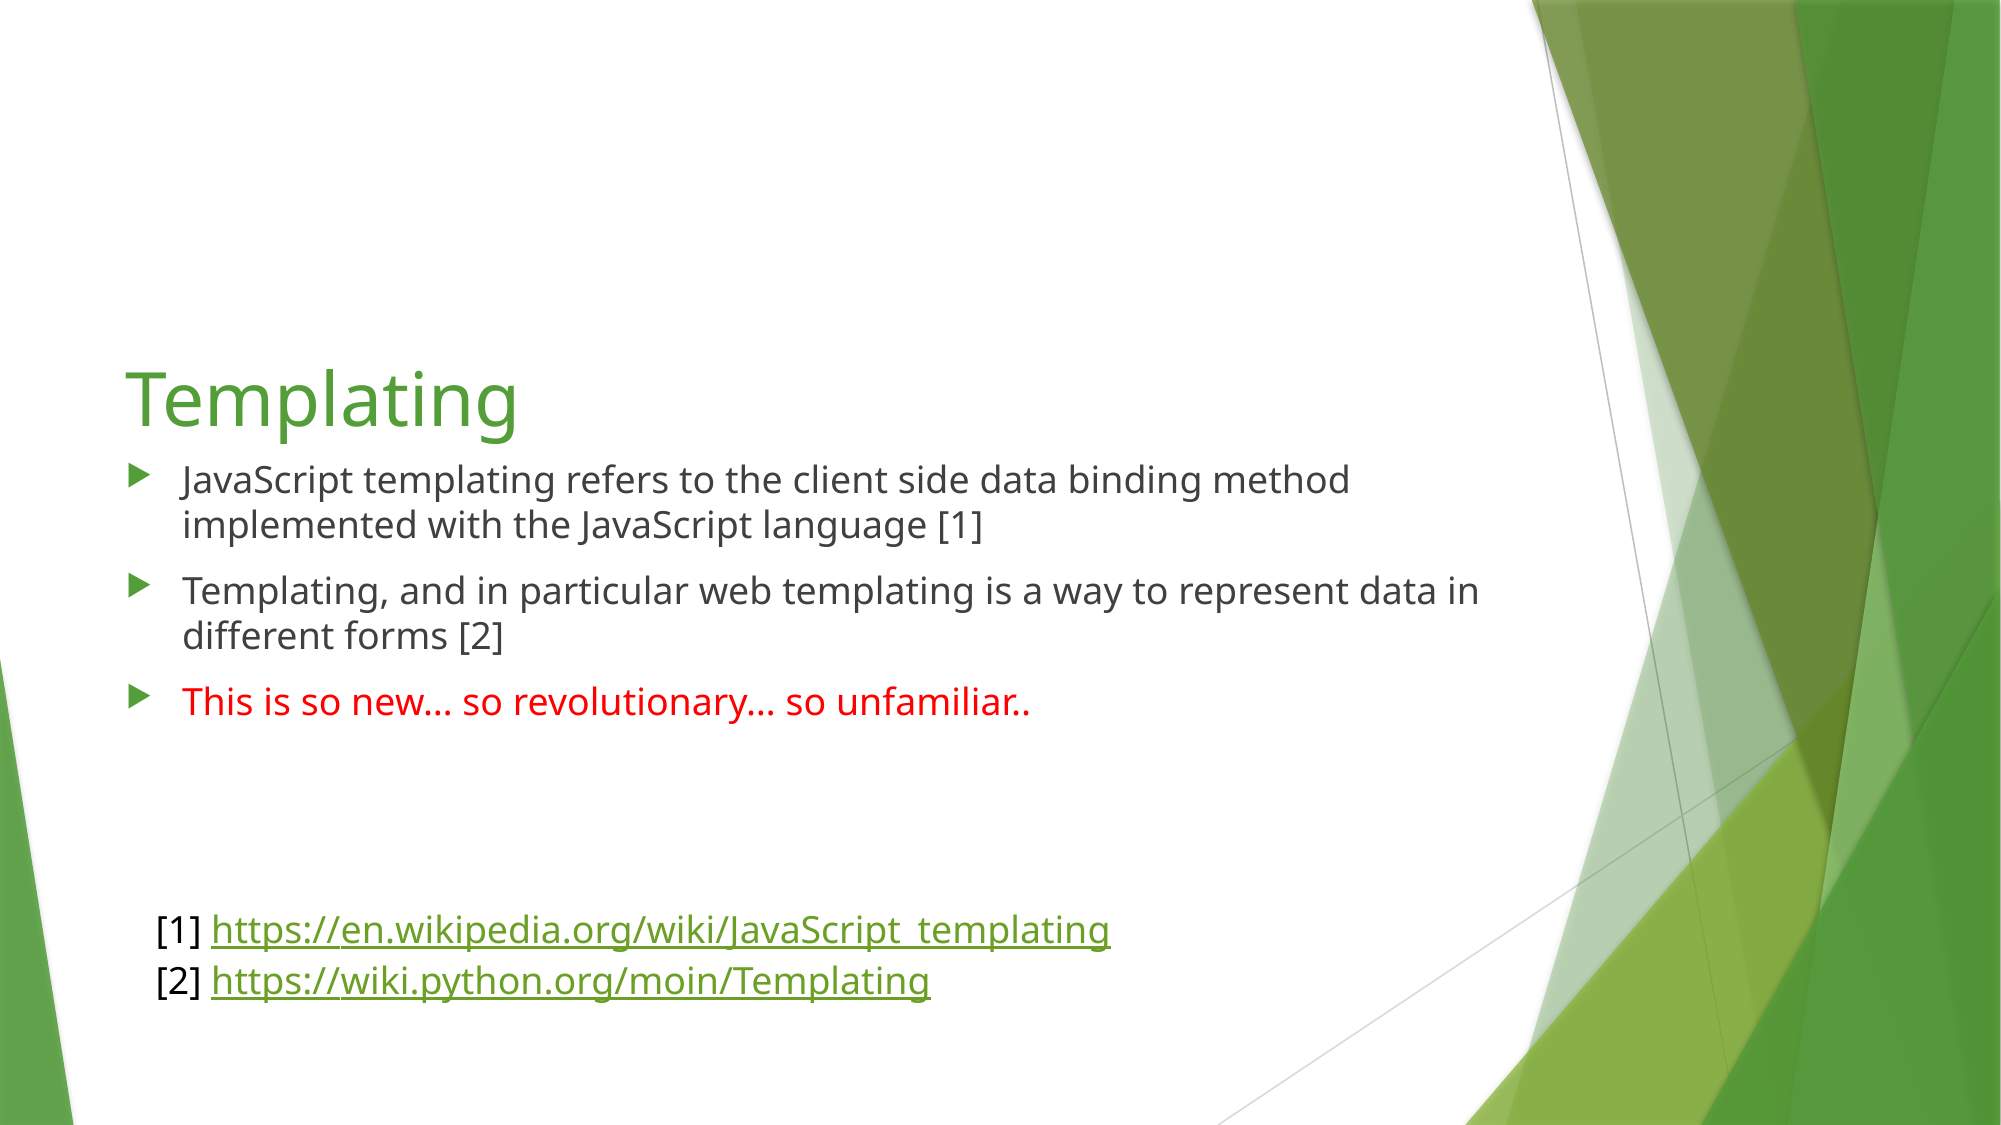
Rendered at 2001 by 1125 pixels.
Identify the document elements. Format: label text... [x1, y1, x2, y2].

text_box [1] https://en.wikipedia.org/wiki/JavaScript_templating [2] https://wiki.python.org/moin/Templating [140, 898, 1510, 1061]
list Templating [110, 354, 798, 448]
list JavaScript templating refers to the client side data binding method implemented with the JavaScript language [1] Templating, and in particular web templating is a way to represent data in different forms [2] This is so new… so revolutionary… so unfamiliar.. [110, 448, 1523, 858]
